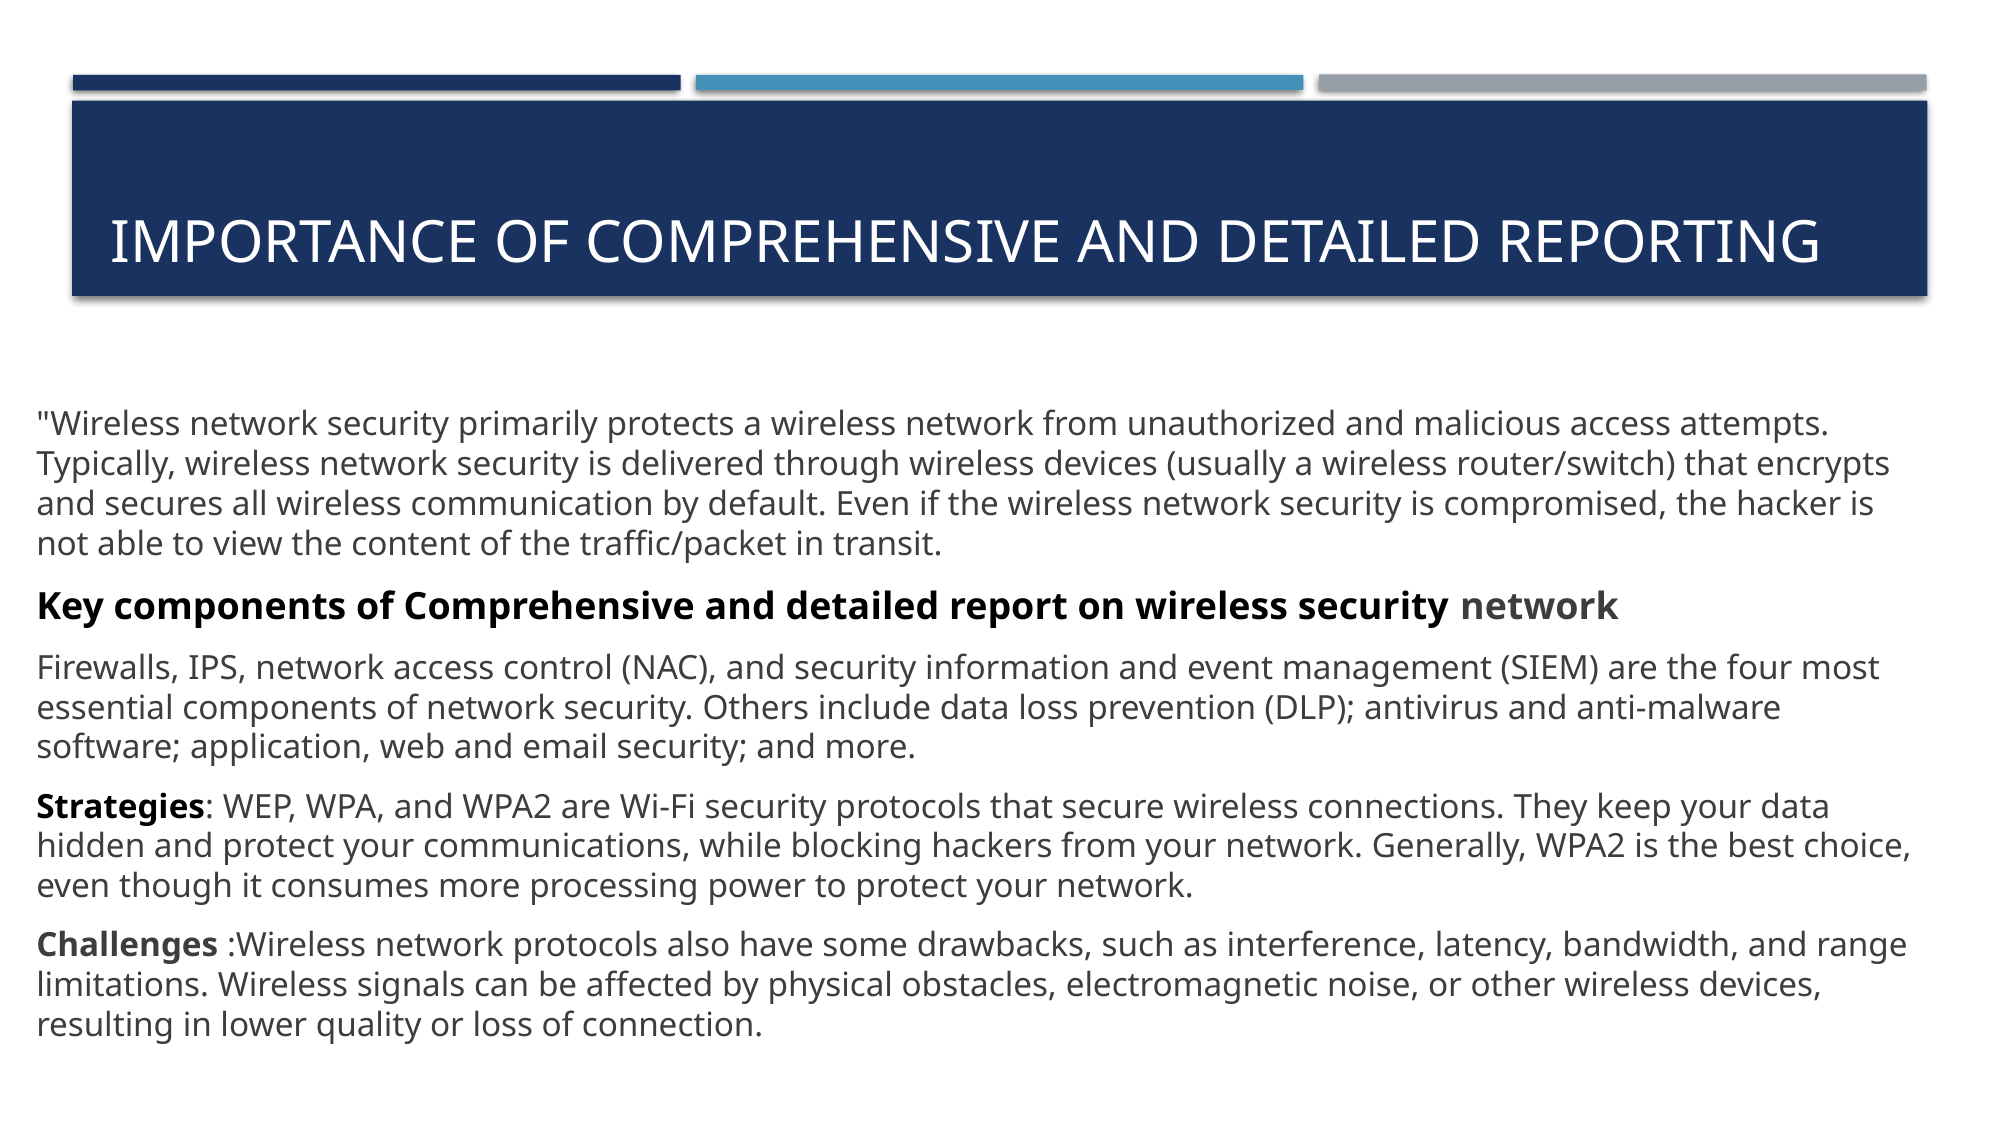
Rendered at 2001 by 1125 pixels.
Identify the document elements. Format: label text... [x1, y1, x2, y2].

list "Wireless network security primarily protects a wireless network from unauthorized and malicious access attempts. Typically, wireless network security is delivered through wireless devices (usually a wireless router/switch) that encrypts and secures all wireless communication by default. Even if the wireless network security is compromised, the hacker is not able to view the content of the traffic/packet in transit. Key components of Comprehensive and detailed report on wireless security network Firewalls, IPS, network access control (NAC), and security information and event management (SIEM) are the four most essential components of network security. Others include data loss prevention (DLP); antivirus and anti-malware software; application, web and email security; and more. Strategies: WEP, WPA, and WPA2 are Wi-Fi security protocols that secure wireless connections. They keep your data hidden and protect your communications, while blocking hackers from your network. Generally, WPA2 is the best choice, even though it consumes more processing power to protect your network. Challenges :Wireless network protocols also have some drawbacks, such as interference, latency, bandwidth, and range limitations. Wireless signals can be affected by physical obstacles, electromagnetic noise, or other wireless devices, resulting in lower quality or loss of connection. [21, 334, 1940, 1125]
title Importance of Comprehensive and detailed reporting [95, 115, 1905, 282]
